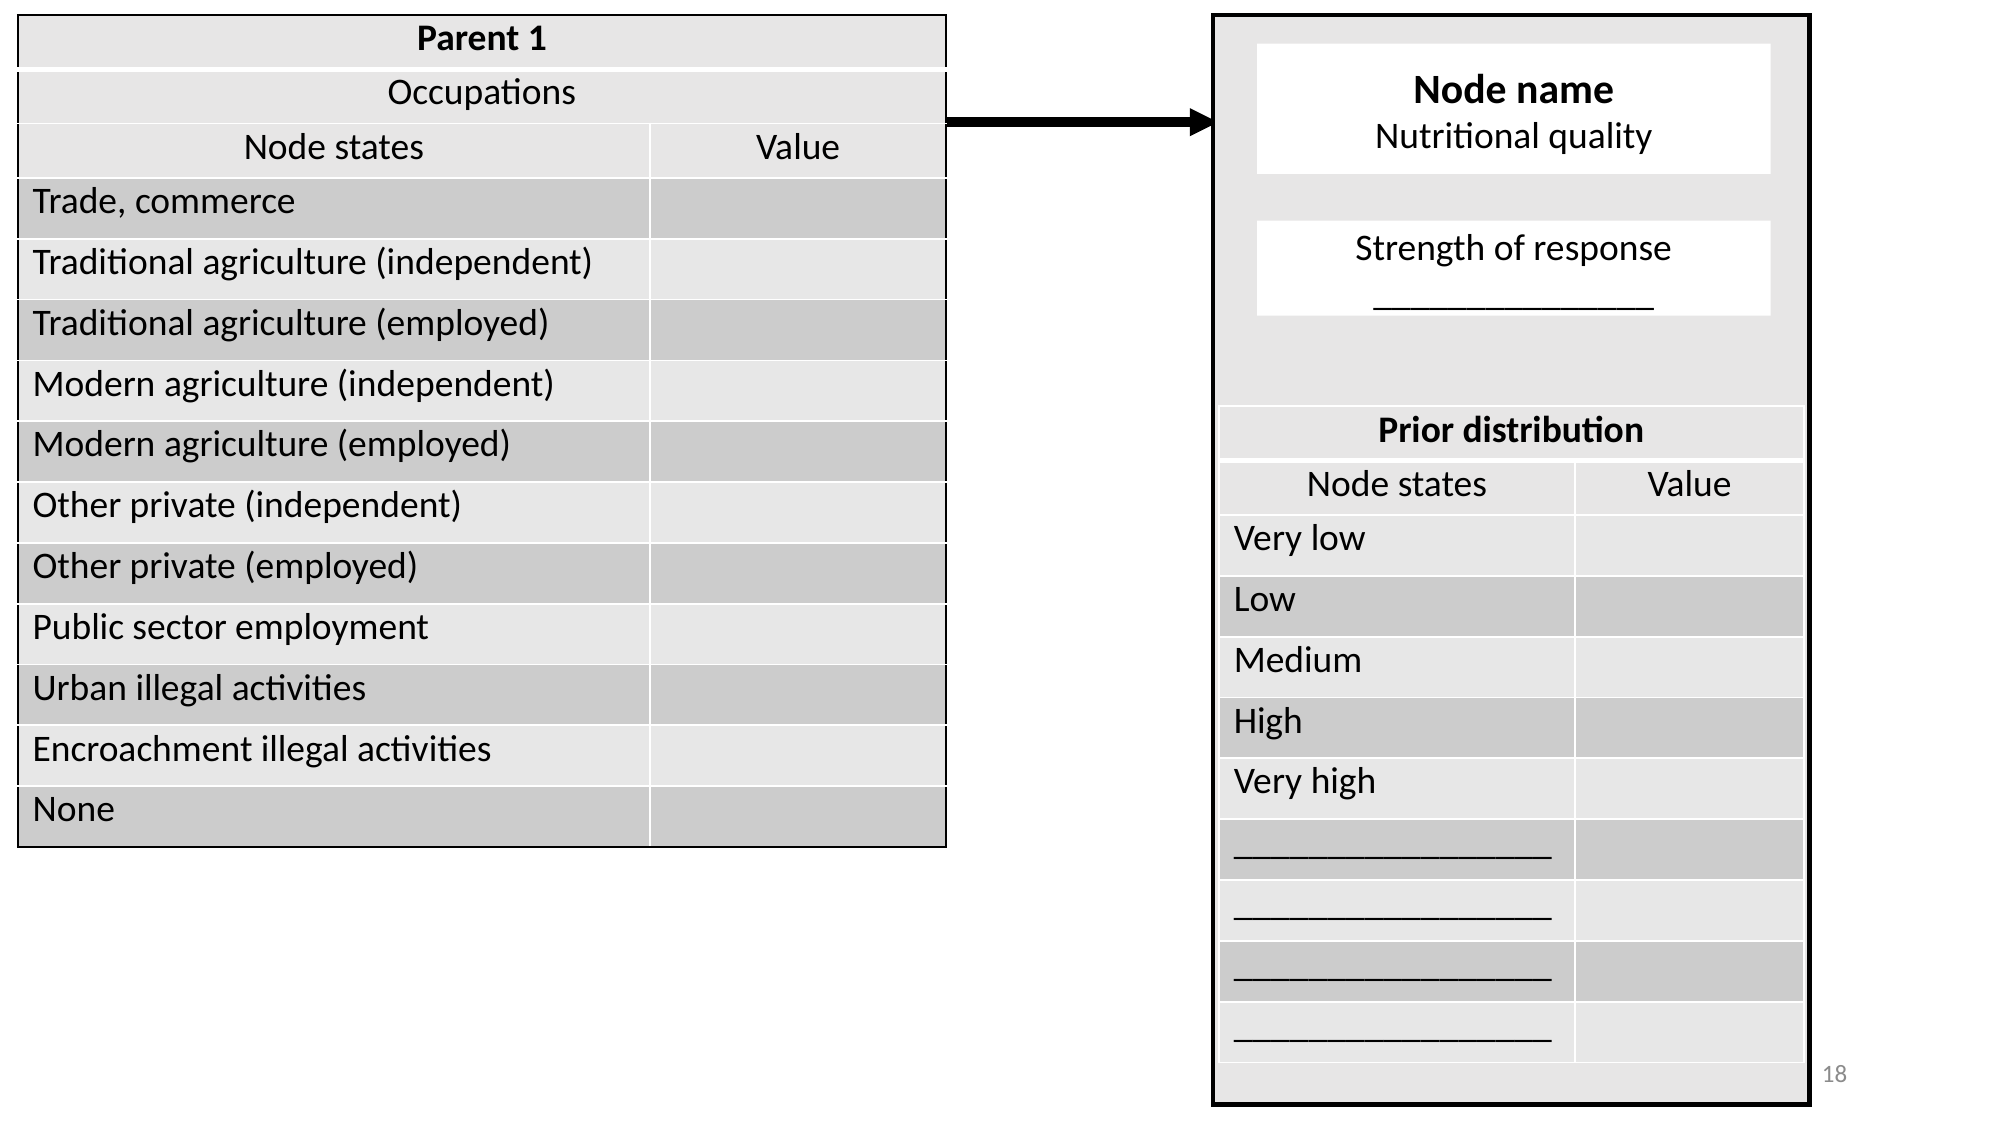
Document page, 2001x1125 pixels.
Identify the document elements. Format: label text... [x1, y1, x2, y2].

table_cell Other private (employed) [19, 544, 649, 603]
table_cell [651, 300, 945, 360]
table_cell Value [651, 127, 945, 177]
table_cell [651, 483, 945, 542]
table_cell [651, 179, 945, 238]
table_cell [651, 787, 945, 846]
table_cell Trade, commerce [19, 179, 649, 238]
table_cell Urban illegal activities [19, 665, 649, 724]
table_header Parent 1 [19, 16, 945, 67]
table_cell Encroachment illegal activities [19, 726, 649, 785]
table_cell [651, 726, 945, 785]
slide_number 18 [1810, 1042, 1863, 1103]
table_cell Traditional agriculture (independent) [19, 240, 649, 299]
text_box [470, 122, 1213, 127]
table_cell None [19, 787, 649, 846]
table_cell Occupations [19, 72, 945, 123]
table_cell Traditional agriculture (employed) [19, 300, 649, 360]
table_cell [651, 422, 945, 481]
table_cell Public sector employment [19, 605, 649, 664]
table_cell [651, 240, 945, 299]
table_cell [651, 665, 945, 724]
table_cell Modern agriculture (employed) [19, 422, 649, 481]
table_cell Modern agriculture (independent) [19, 361, 649, 420]
table_cell [651, 605, 945, 664]
table_cell Node states [19, 124, 649, 177]
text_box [1213, 14, 1810, 1105]
table_cell [651, 544, 945, 603]
table_cell [651, 361, 945, 420]
table_cell Other private (independent) [19, 483, 649, 542]
